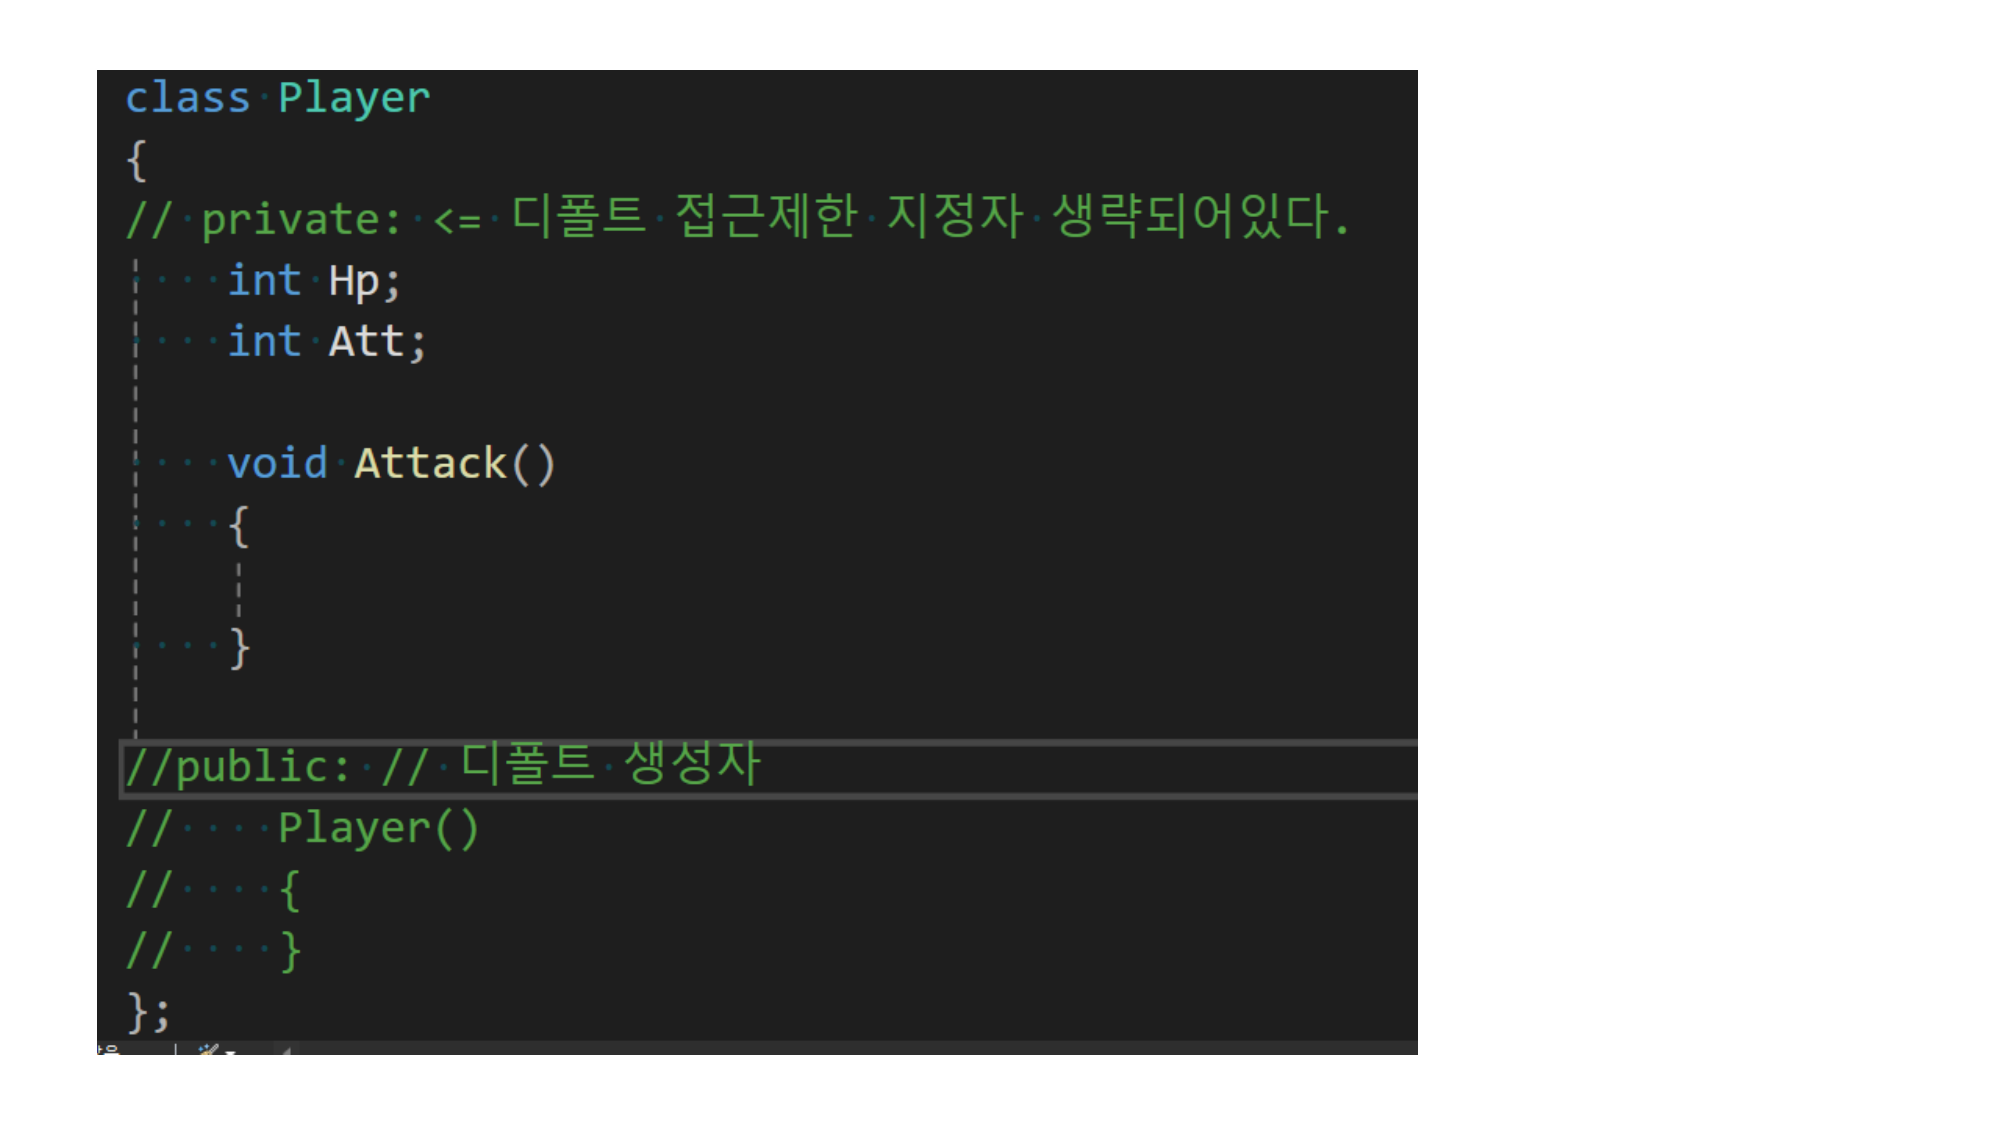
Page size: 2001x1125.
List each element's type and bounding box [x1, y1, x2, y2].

picture [96, 69, 1419, 1056]
